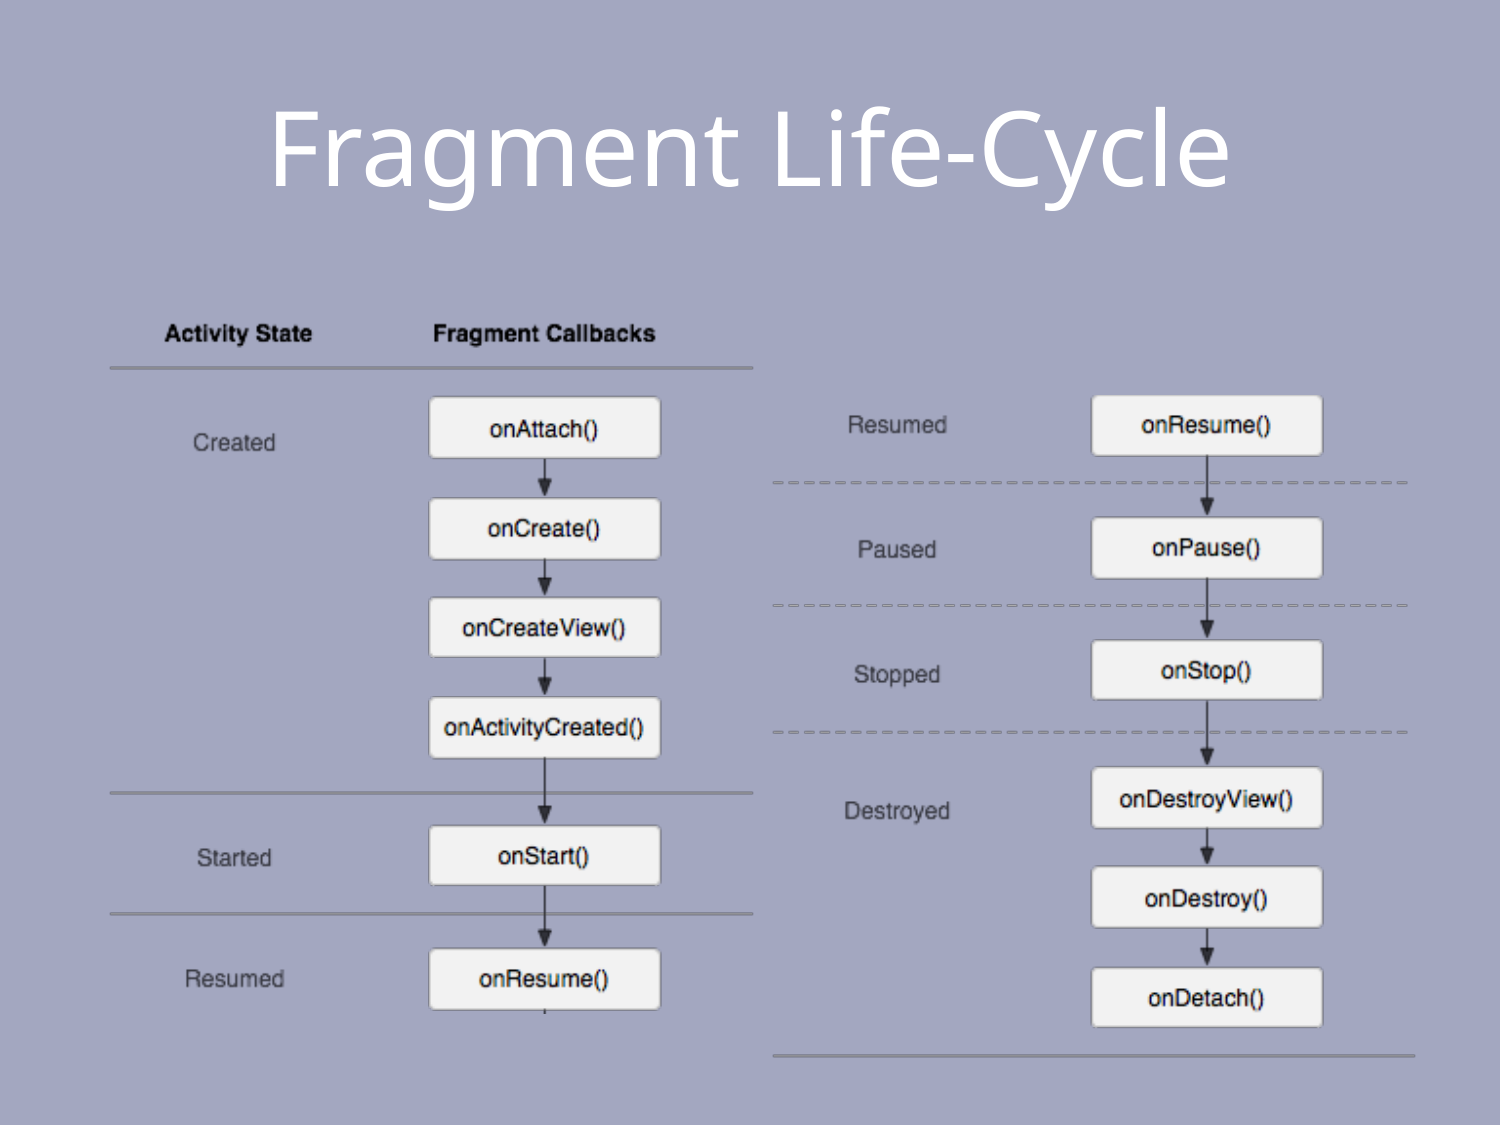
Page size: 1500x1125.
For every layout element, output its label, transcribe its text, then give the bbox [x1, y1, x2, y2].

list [762, 395, 1426, 1105]
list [99, 300, 763, 1014]
title Fragment Life-Cycle [75, 75, 1425, 263]
